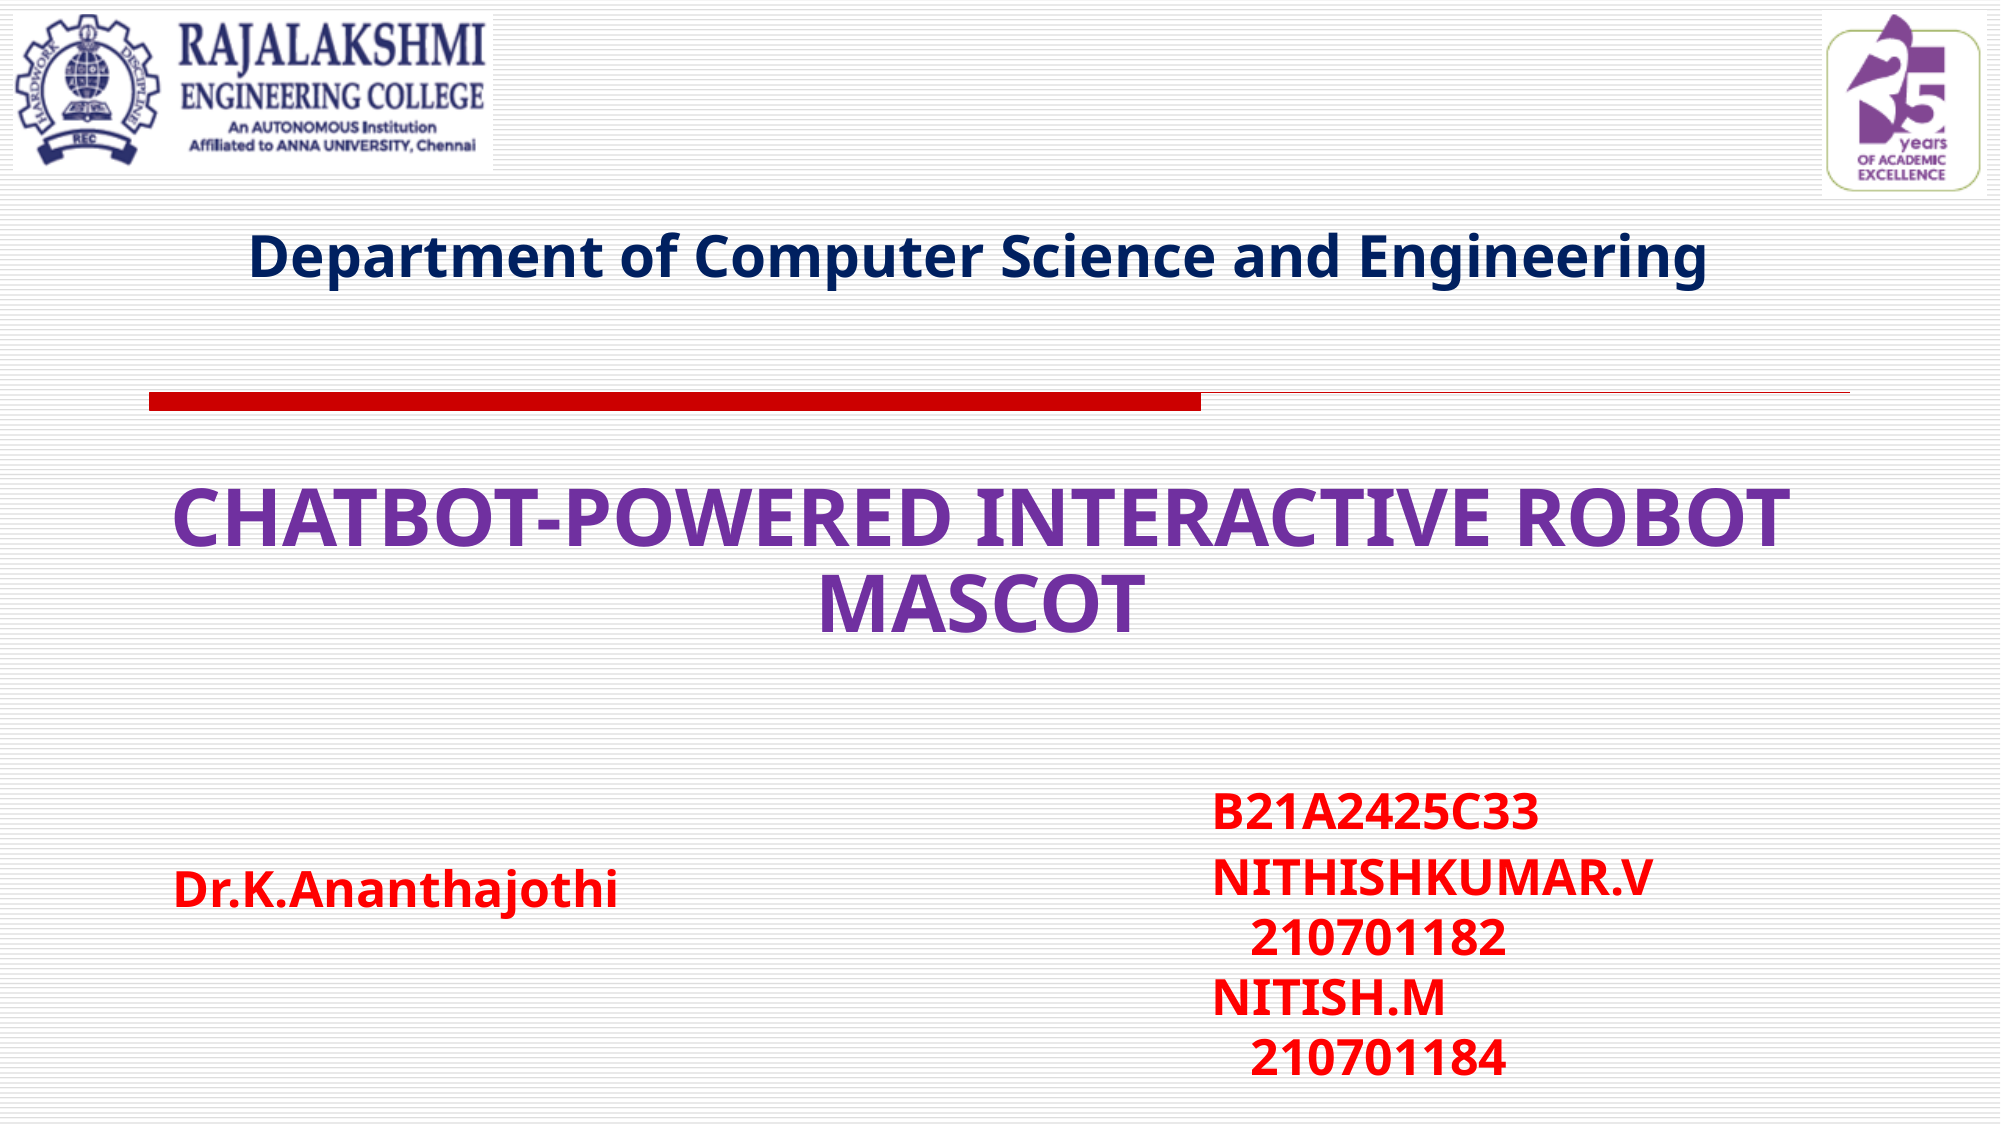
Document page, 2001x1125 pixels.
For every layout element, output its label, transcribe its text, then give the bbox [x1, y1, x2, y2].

picture [0, 0, 2001, 1125]
text_box Dr.K.Ananthajothi [157, 850, 721, 926]
text_box B21A2425C33 [1196, 771, 1772, 847]
text_box NITHISHKUMAR.V 210701182 NITISH.M 210701184 [1196, 837, 1844, 1125]
text_box CHATBOT-POWERED INTERACTIVE ROBOT MASCOT [118, 469, 1844, 658]
text_box Department of Computer Science and Engineering [116, 199, 1842, 318]
